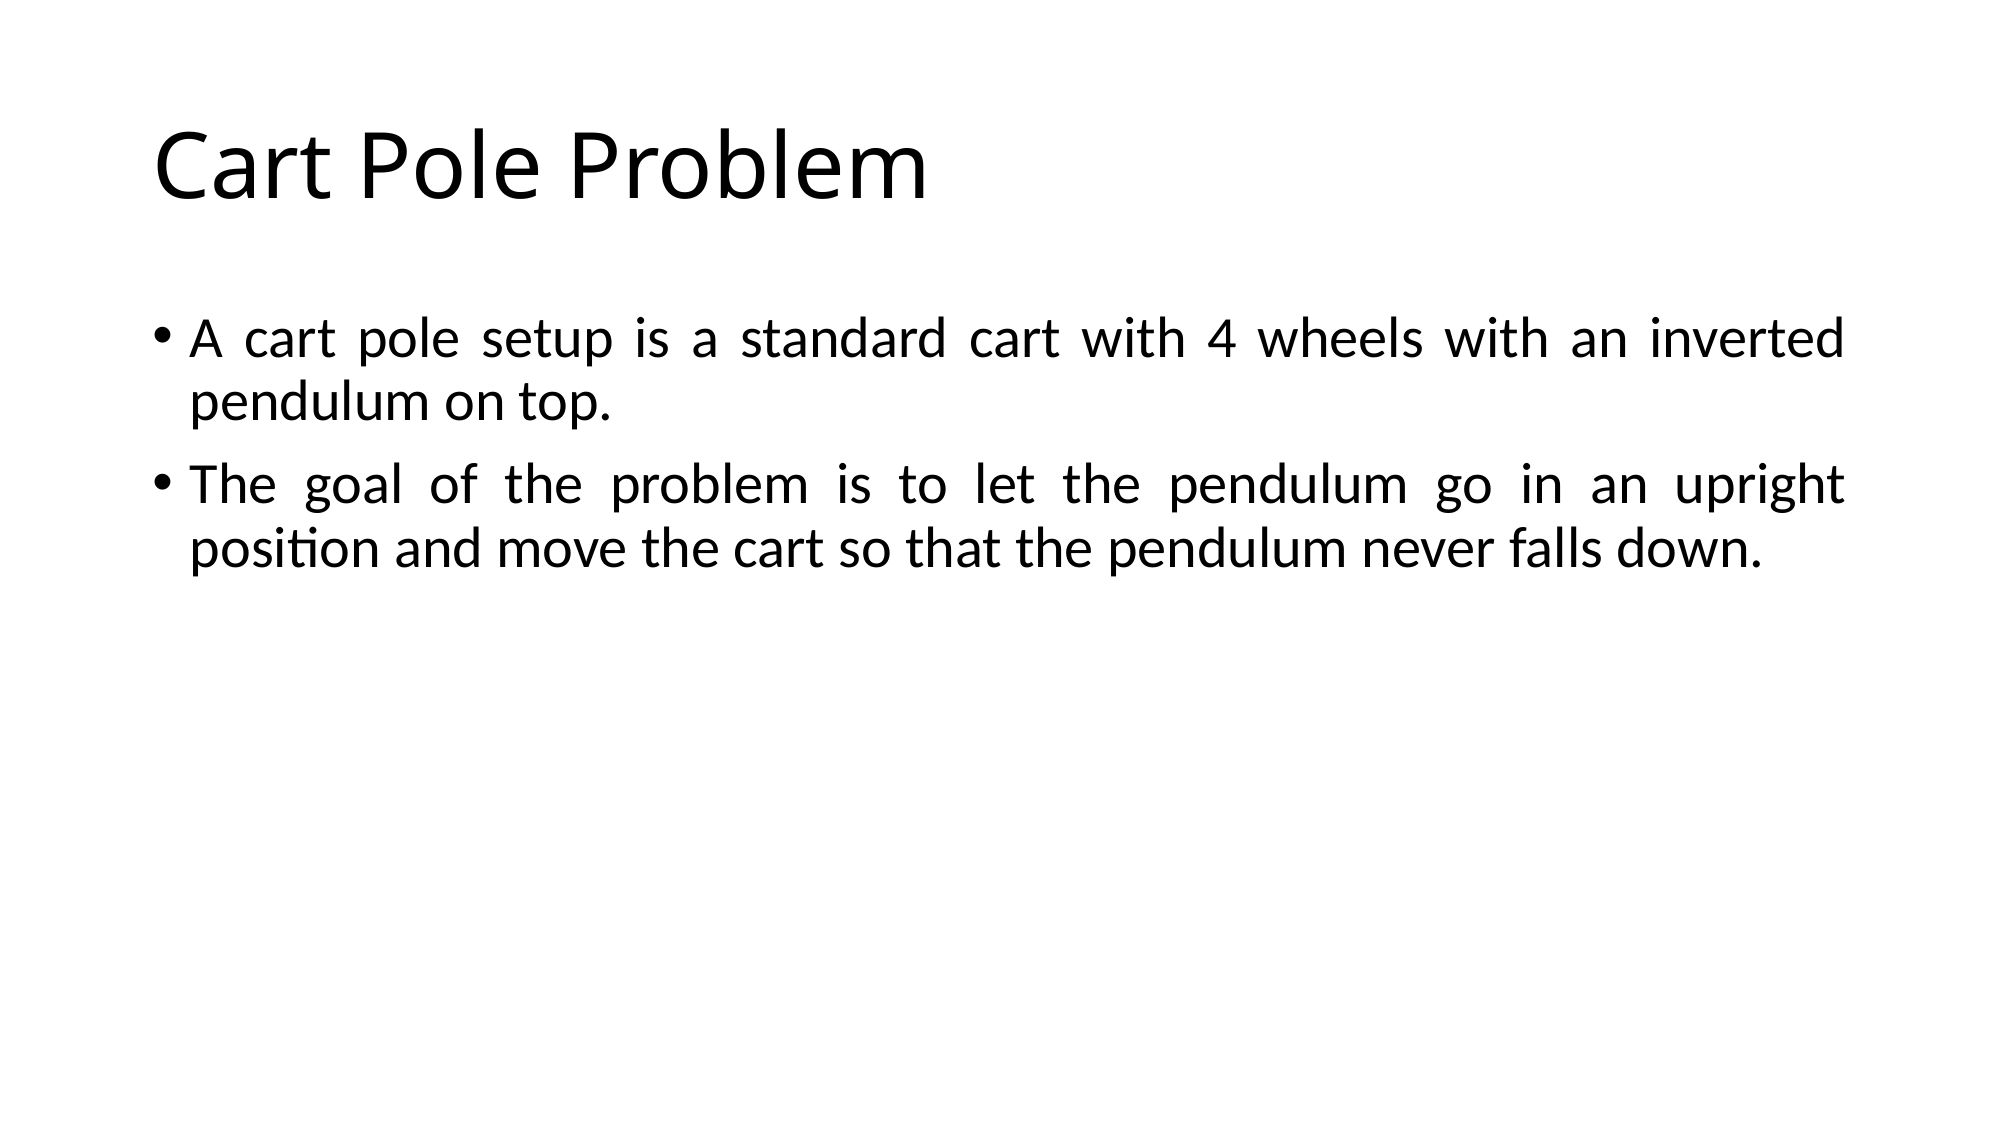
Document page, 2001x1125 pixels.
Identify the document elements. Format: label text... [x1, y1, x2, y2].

list A cart pole setup is a standard cart with 4 wheels with an inverted pendulum on top. The goal of the problem is to let the pendulum go in an upright position and move the cart so that the pendulum never falls down. [137, 299, 1863, 1014]
title Cart Pole Problem [137, 59, 1863, 278]
